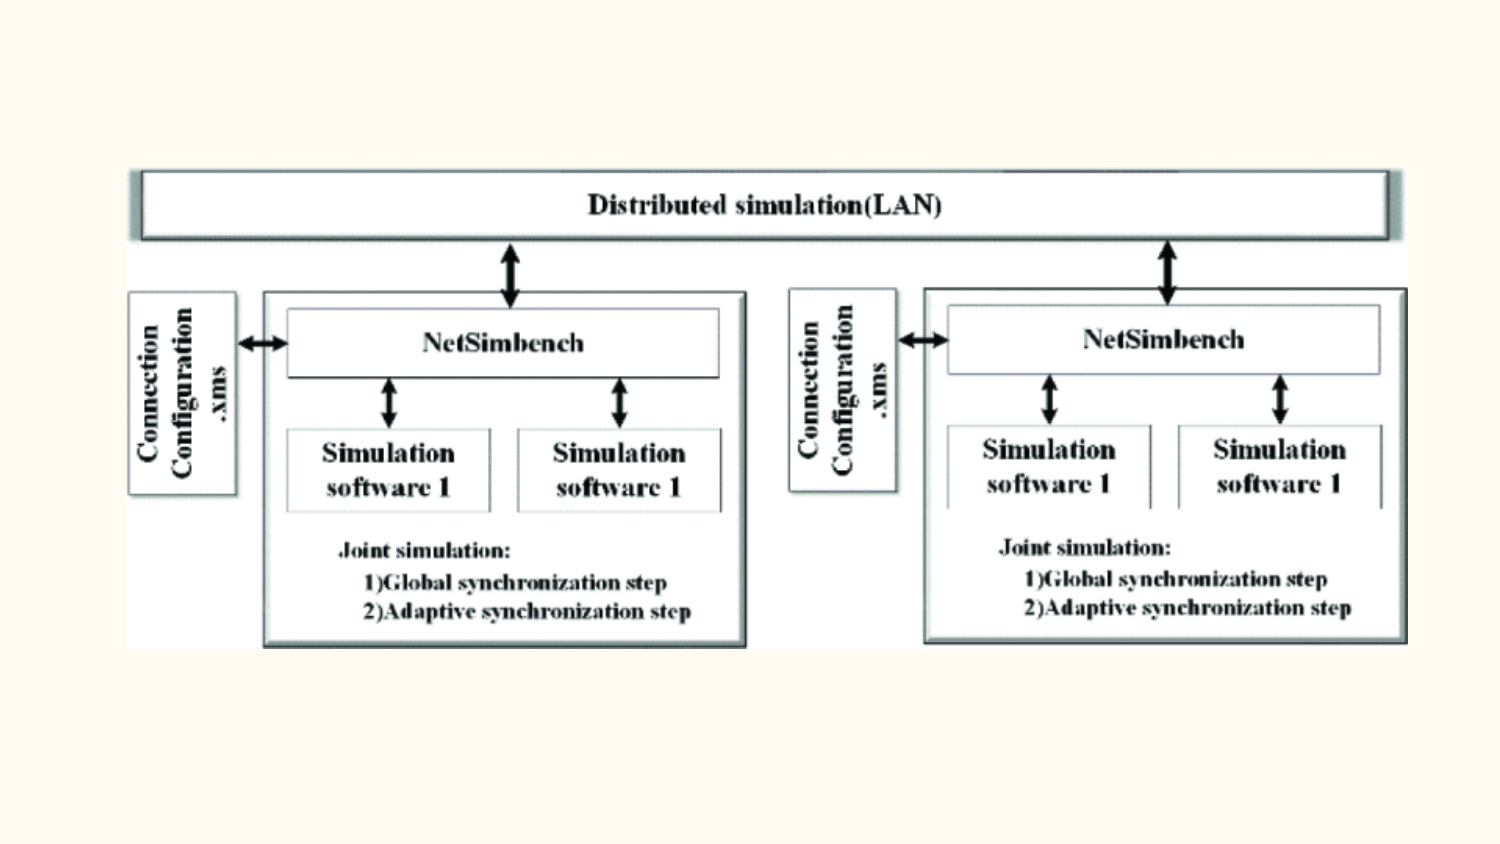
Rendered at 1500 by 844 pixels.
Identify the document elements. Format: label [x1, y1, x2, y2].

picture [125, 166, 1408, 649]
